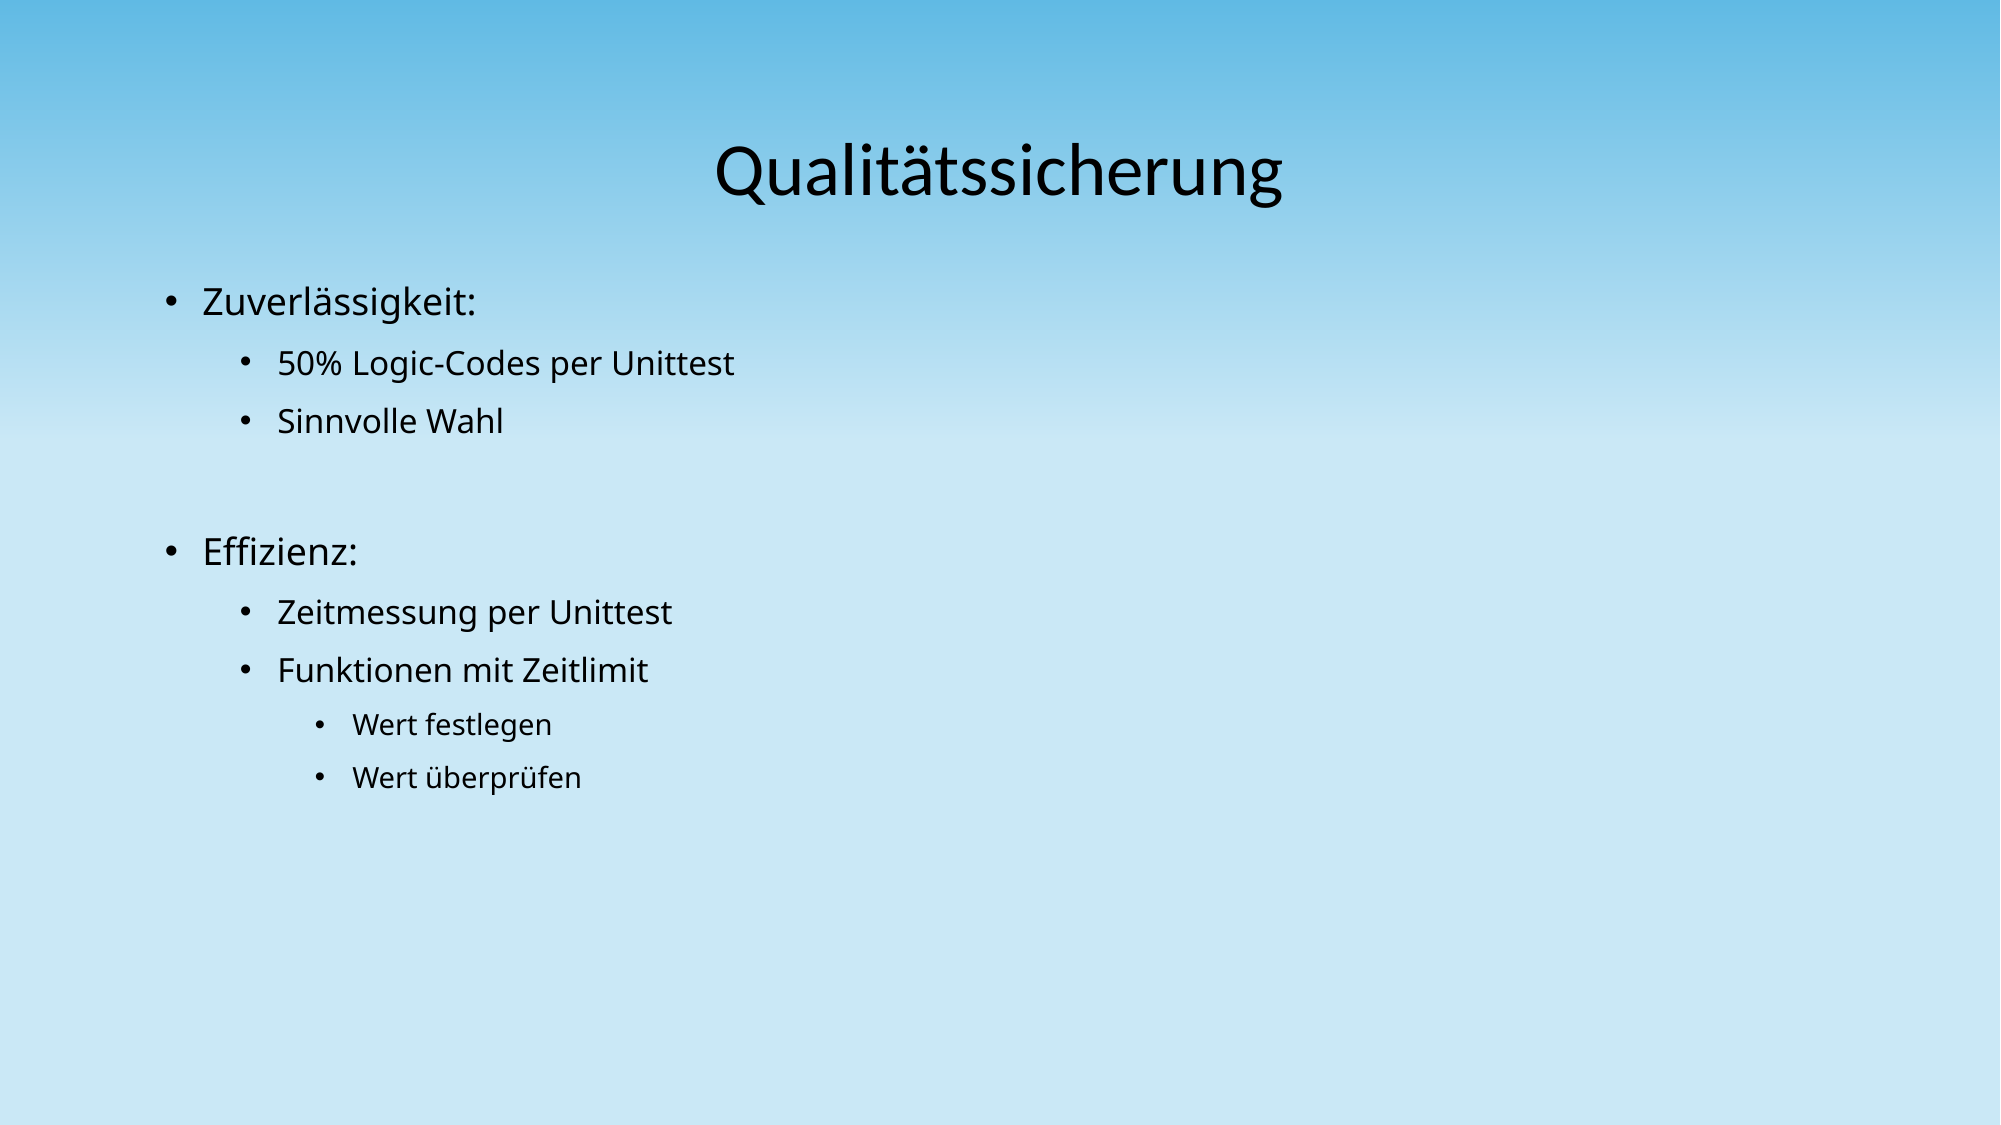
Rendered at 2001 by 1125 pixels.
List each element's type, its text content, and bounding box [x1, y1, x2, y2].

title Qualitätssicherung [149, 0, 1850, 261]
list Zuverlässigkeit: 50% Logic-Codes per Unittest Sinnvolle Wahl Effizienz: Zeitmessung per Unittest Funktionen mit Zeitlimit Wert festlegen Wert überprüfen [149, 261, 1850, 987]
